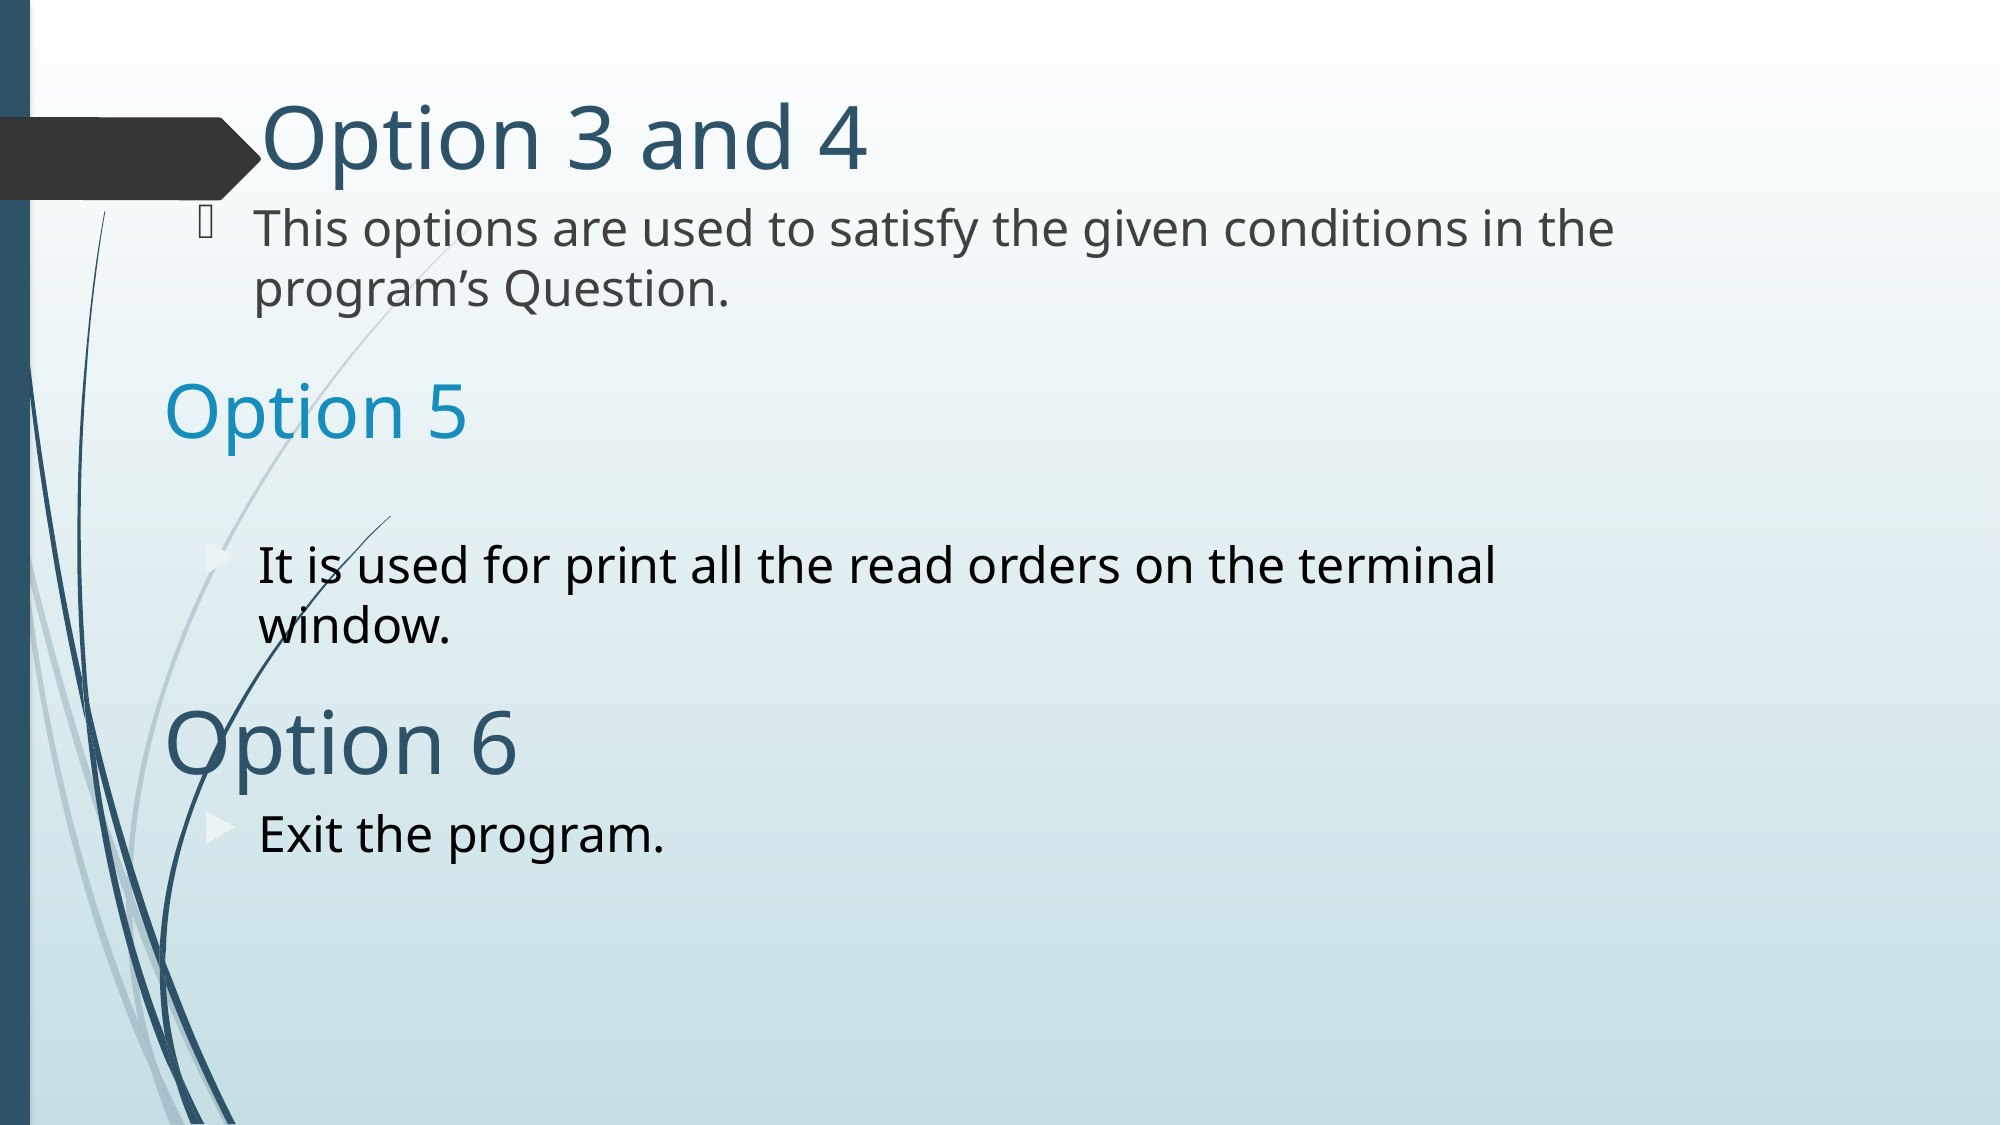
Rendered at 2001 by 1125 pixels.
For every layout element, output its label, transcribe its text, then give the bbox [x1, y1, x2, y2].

text_box Option 6 [148, 679, 1692, 795]
list This options are used to satisfy the given conditions in the program’s Question. [182, 189, 1649, 413]
text_box Option 3 and 4 [245, 74, 1789, 190]
text_box Exit the program. [187, 795, 1654, 1019]
title Option 5 [148, 355, 1692, 471]
text_box It is used for print all the read orders on the terminal window. [187, 525, 1654, 679]
